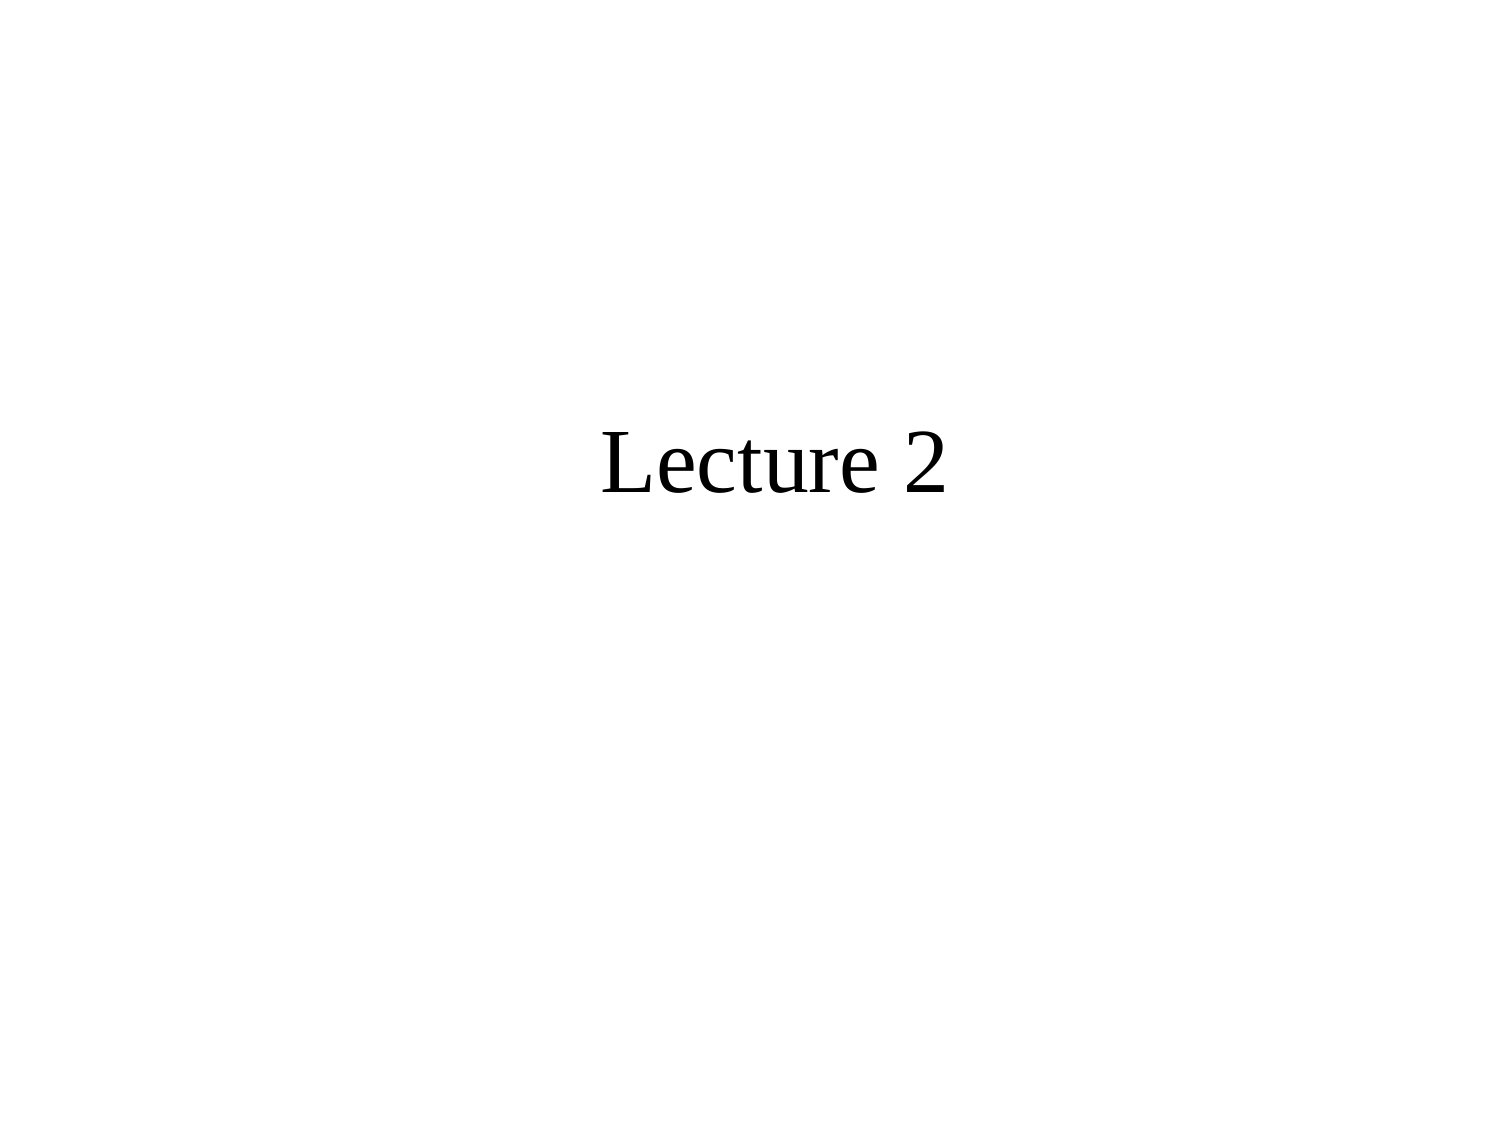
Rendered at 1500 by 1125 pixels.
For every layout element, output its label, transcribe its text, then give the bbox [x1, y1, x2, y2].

title Lecture 2 [99, 362, 1450, 550]
